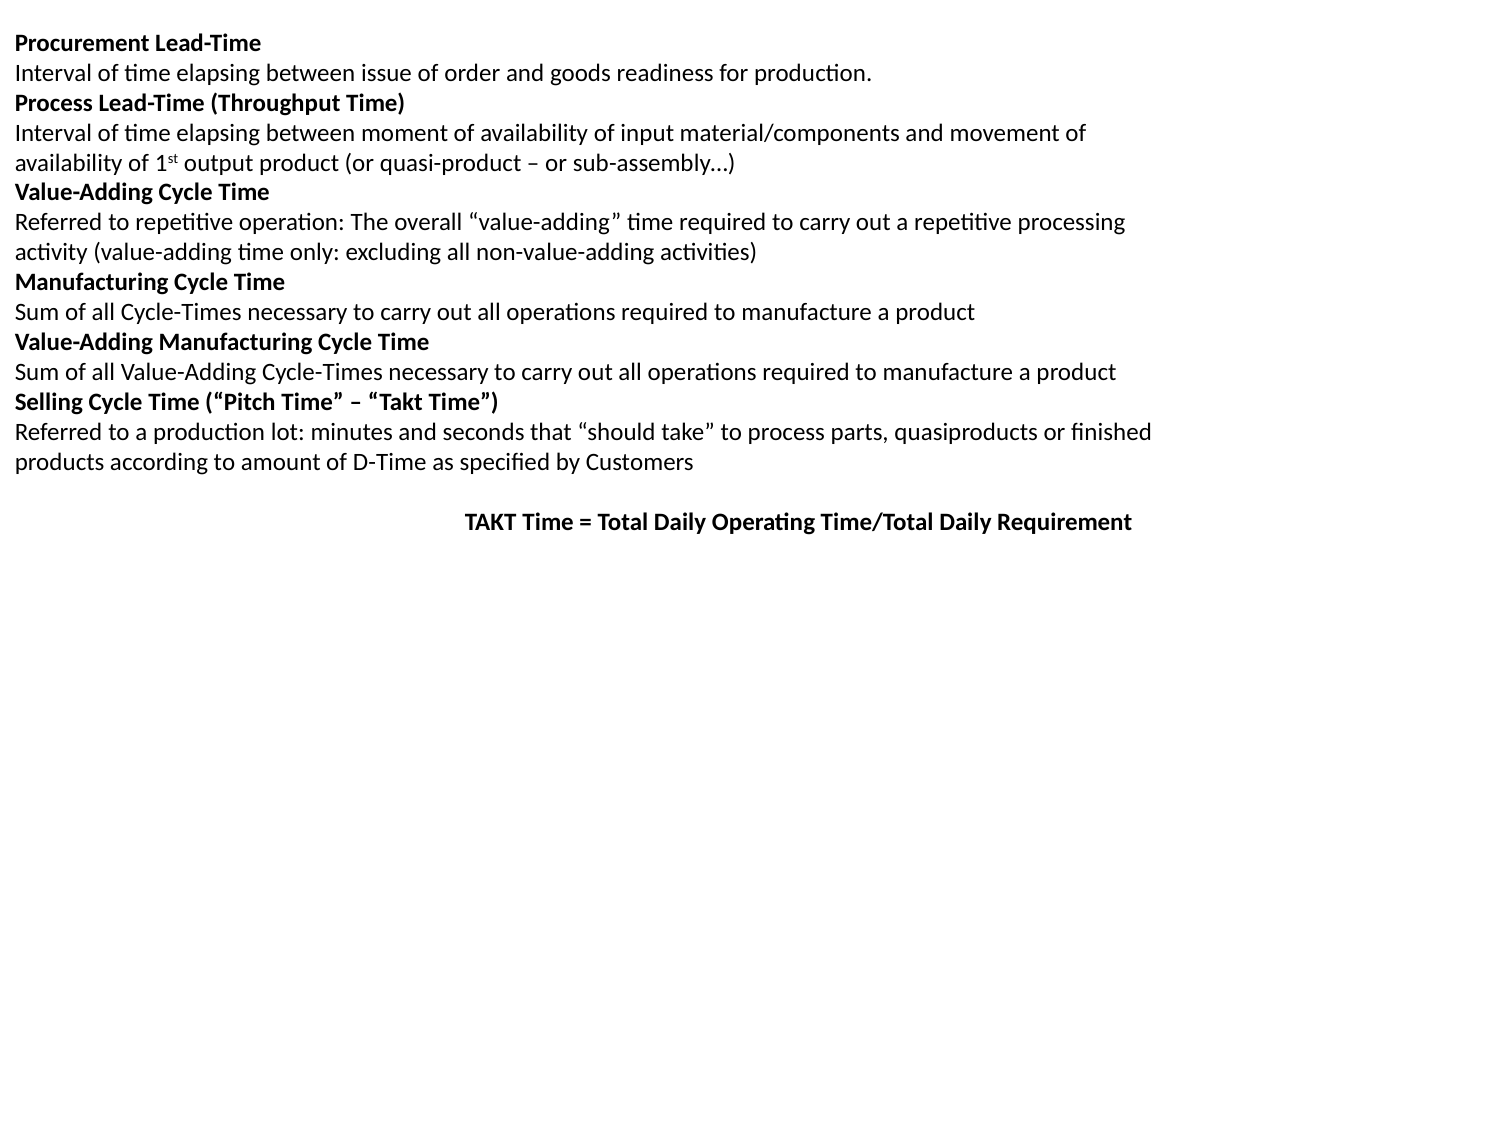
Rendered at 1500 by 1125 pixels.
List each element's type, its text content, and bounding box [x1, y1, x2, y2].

text_box Procurement Lead-Time Interval of time elapsing between issue of order and goods readiness for production. Process Lead-Time (Throughput Time) Interval of time elapsing between moment of availability of input material/components and movement of availability of 1st output product (or quasi-product – or sub-assembly…) Value-Adding Cycle Time Referred to repetitive operation: The overall “value-adding” time required to carry out a repetitive processing activity (value-adding time only: excluding all non-value-adding activities) Manufacturing Cycle Time Sum of all Cycle-Times necessary to carry out all operations required to manufacture a product Value-Adding Manufacturing Cycle Time Sum of all Value-Adding Cycle-Times necessary to carry out all operations required to manufacture a product Selling Cycle Time (“Pitch Time” – “Takt Time”) Referred to a production lot: minutes and seconds that “should take” to process parts, quasiproducts or finished products according to amount of D-Time as specified by Customers TAKT Time = Total Daily Operating Time/Total Daily Requirement [0, 18, 1170, 663]
